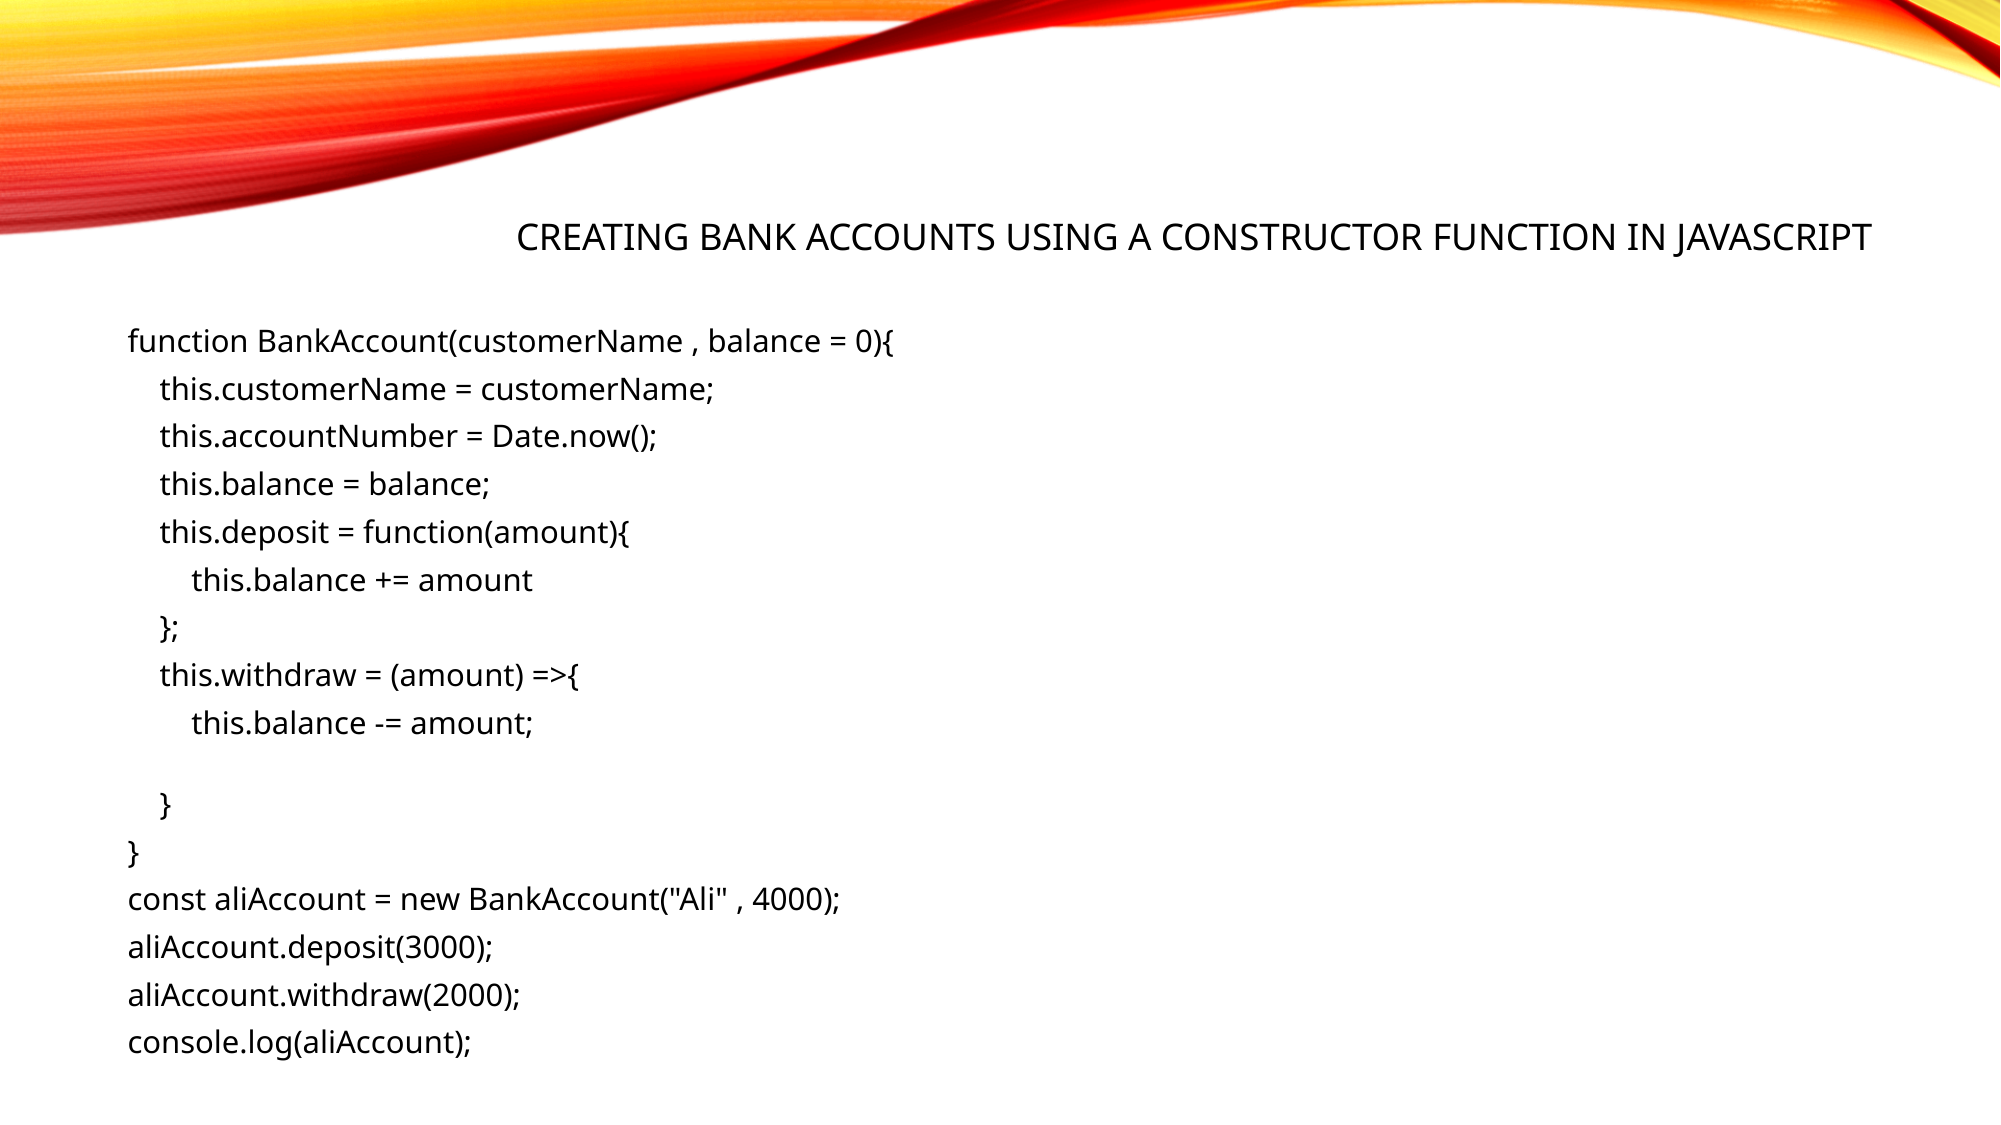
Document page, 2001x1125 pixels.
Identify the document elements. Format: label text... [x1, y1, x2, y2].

title Creating Bank Accounts Using a Constructor Function in JavaScript [474, 206, 1888, 284]
picture [0, 0, 2000, 237]
list function BankAccount(customerName , balance = 0){ this.customerName = customerName; this.accountNumber = Date.now(); this.balance = balance; this.deposit = function(amount){ this.balance += amount }; this.withdraw = (amount) =>{ this.balance -= amount; } } const aliAccount = new BankAccount("Ali" , 4000); aliAccount.deposit(3000); aliAccount.withdraw(2000); console.log(aliAccount); [112, 284, 1888, 1076]
